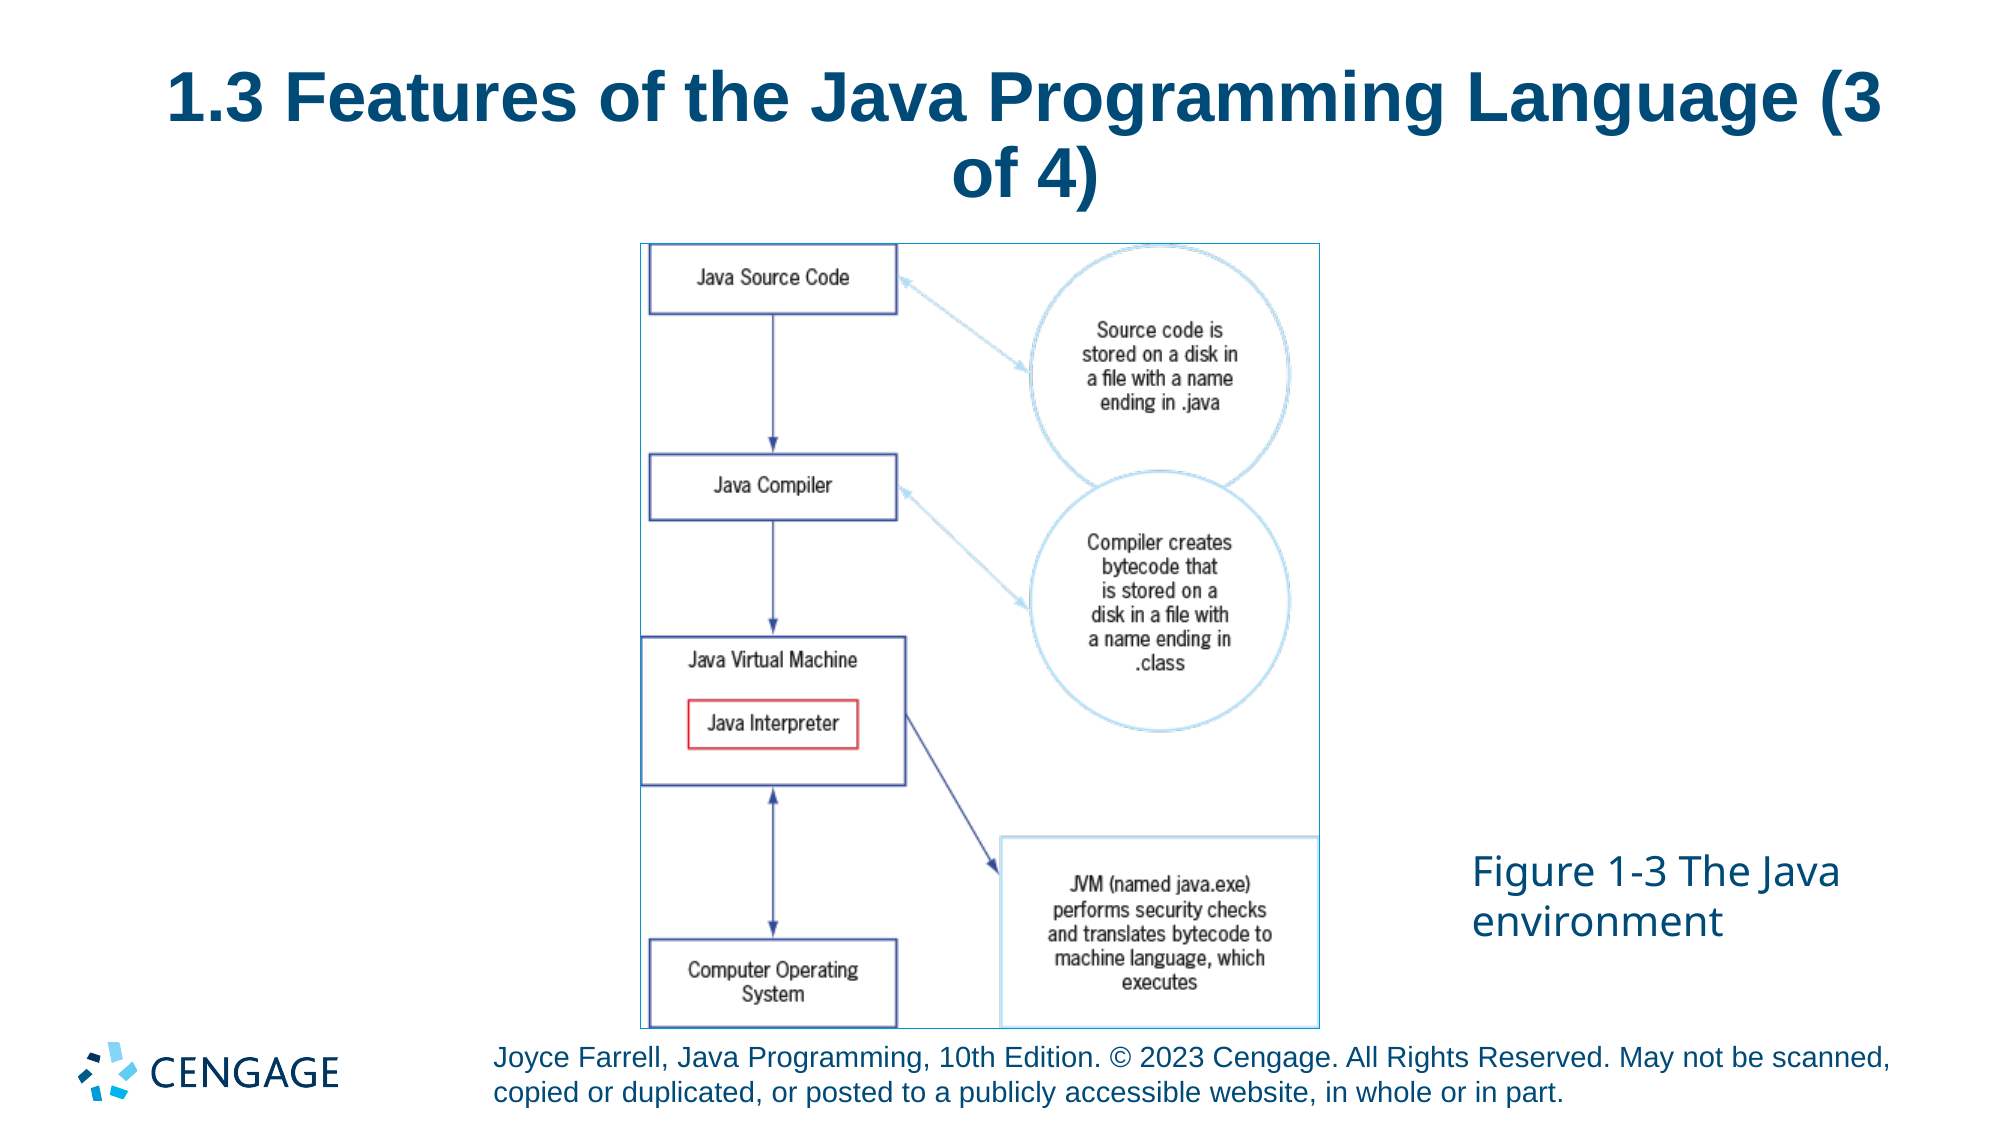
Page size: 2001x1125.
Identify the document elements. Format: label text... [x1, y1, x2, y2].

picture [78, 1042, 338, 1101]
title 1.3 Features of the Java Programming Language (3 of 4) [137, 59, 1915, 171]
picture [642, 245, 1318, 1027]
text_box Figure 1-3 The Java environment [1471, 844, 1863, 953]
